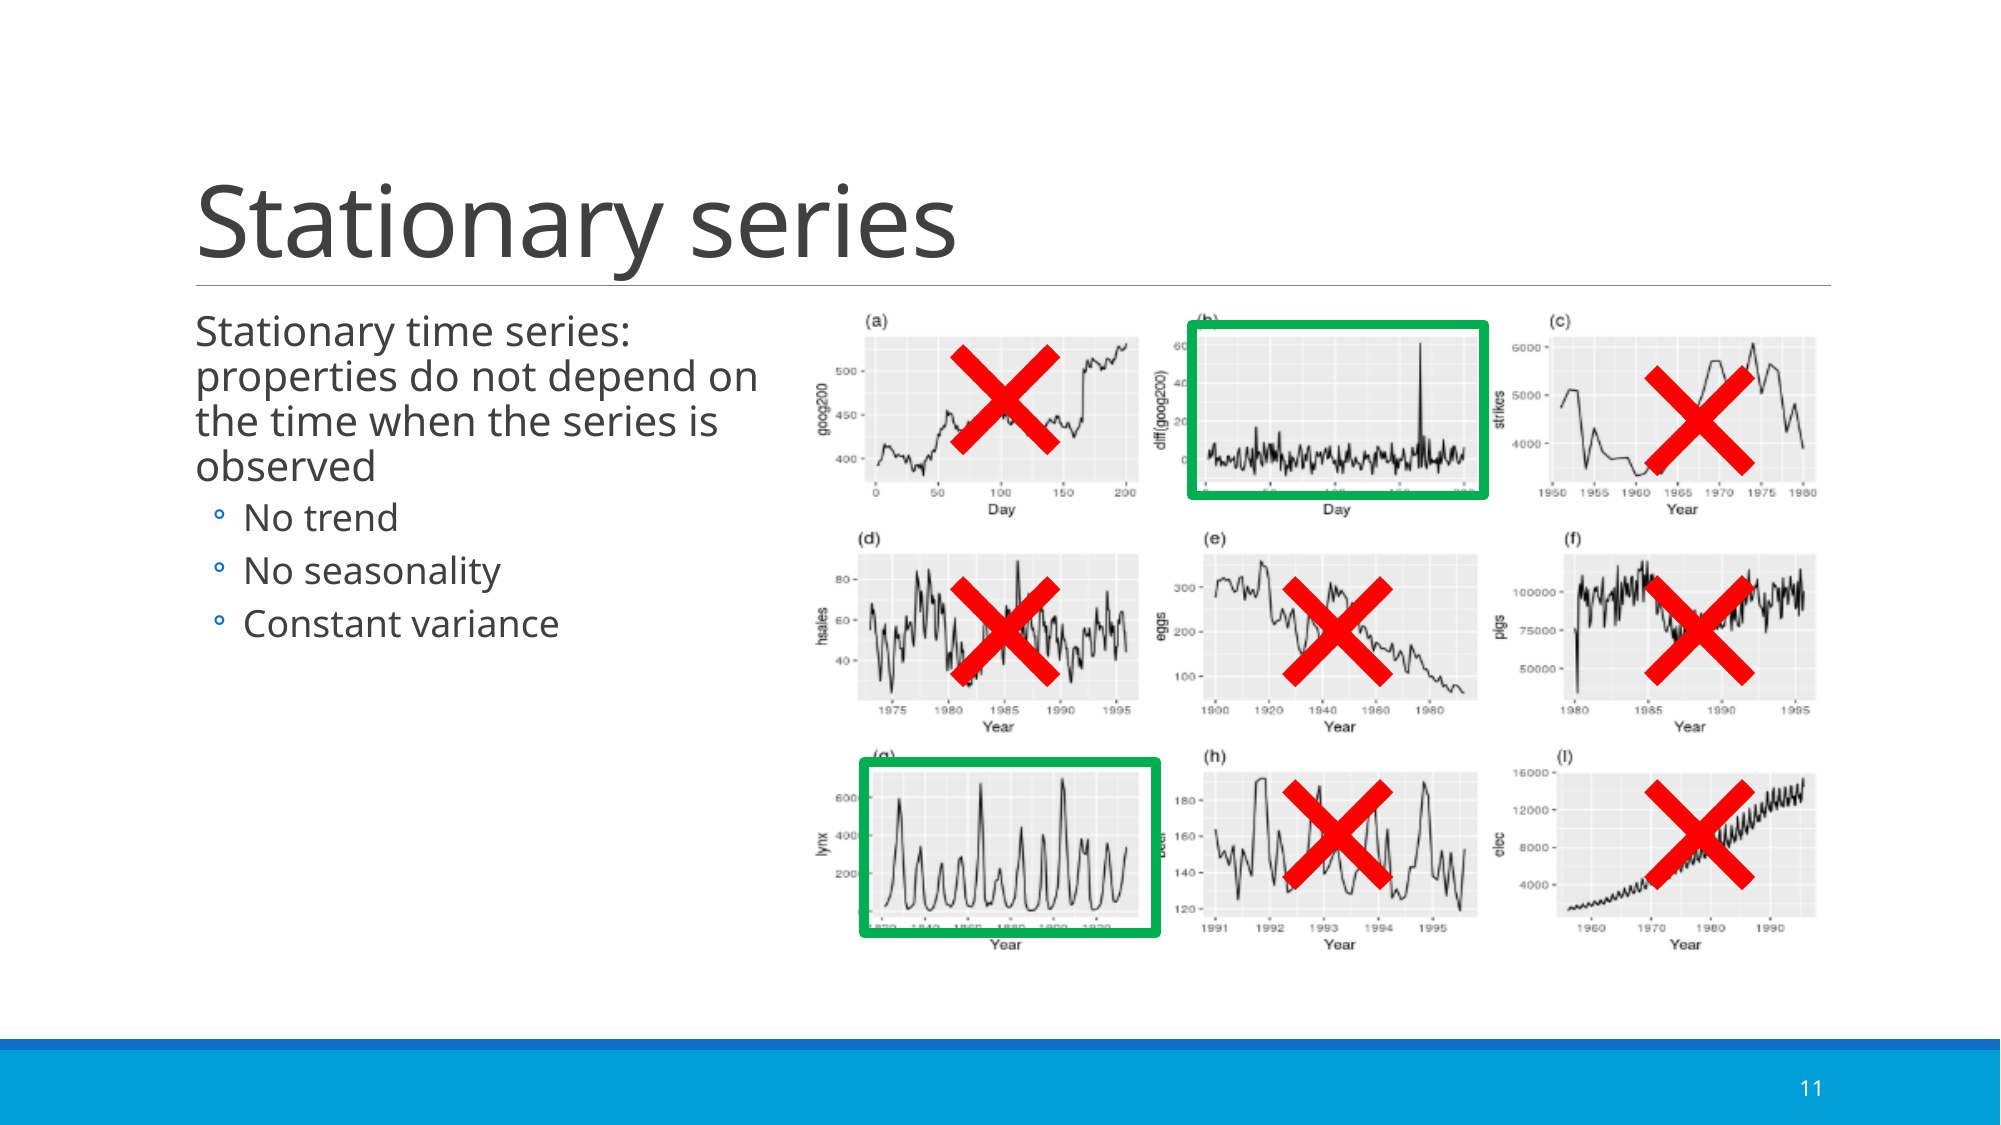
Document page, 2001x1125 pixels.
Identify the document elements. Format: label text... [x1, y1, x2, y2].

picture [814, 302, 1840, 960]
title Stationary series [180, 47, 1830, 285]
slide_number 11 [1624, 1059, 1840, 1120]
list Stationary time series: properties do not depend on the time when the series is observed No trend No seasonality Constant variance [180, 302, 777, 892]
